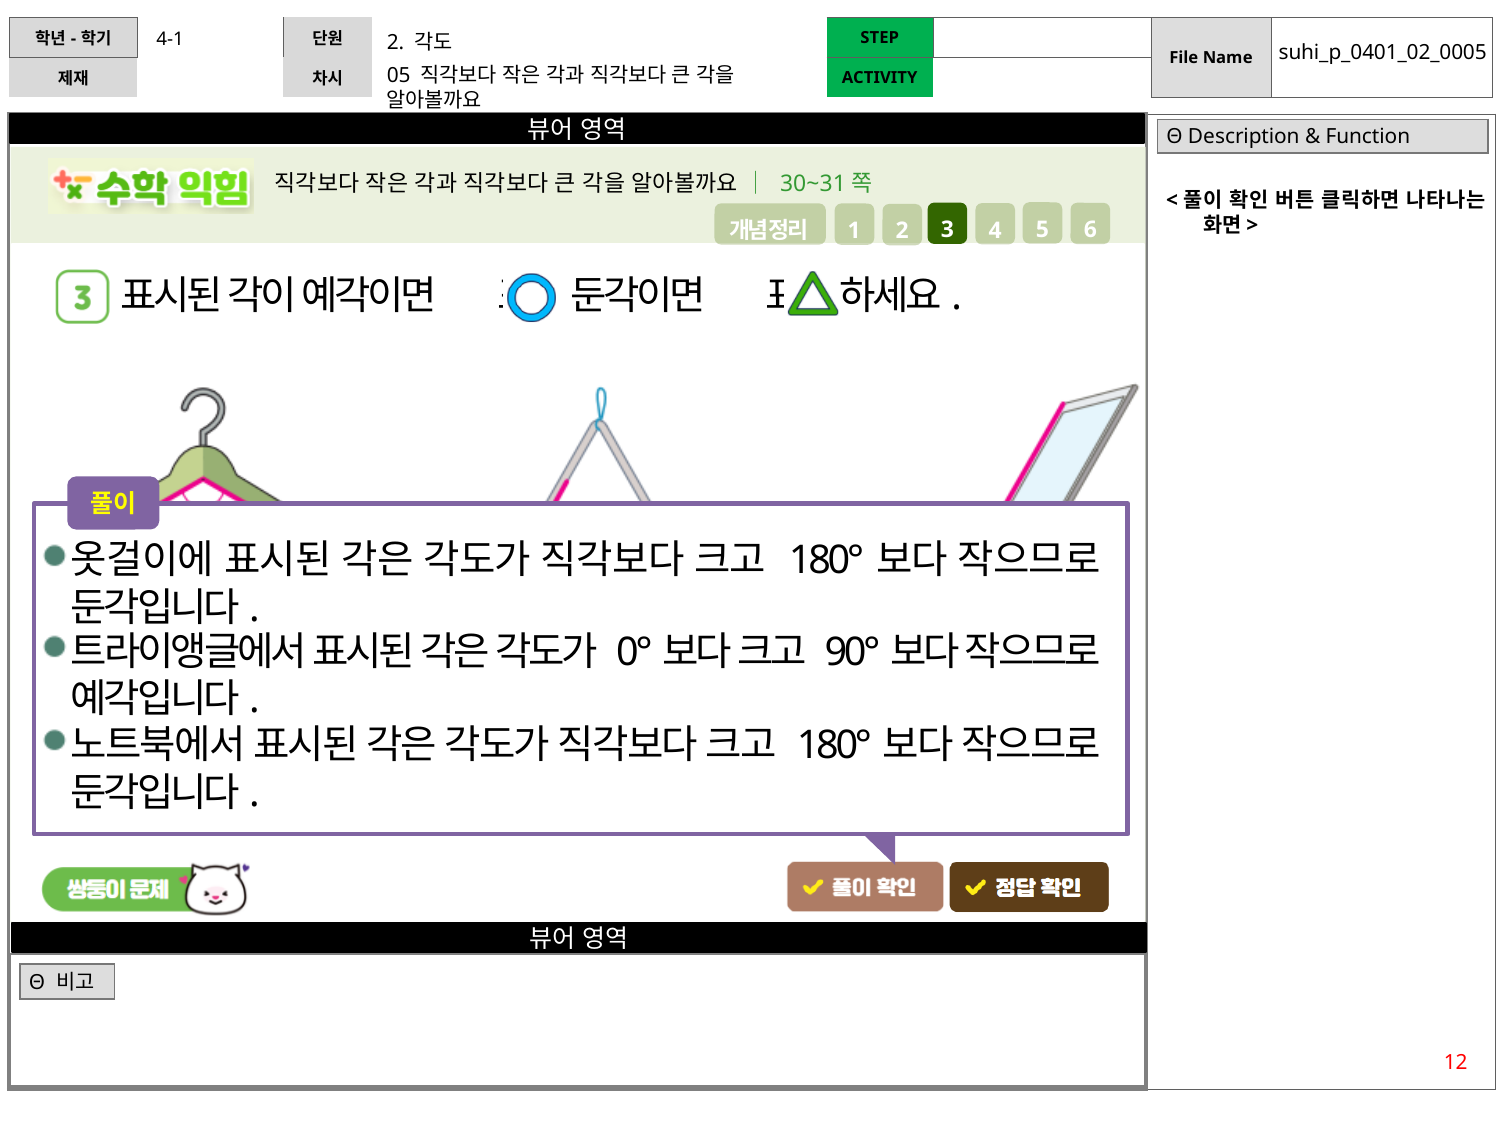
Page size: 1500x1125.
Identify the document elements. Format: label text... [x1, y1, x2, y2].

text_box 4-1 [141, 18, 284, 55]
picture [503, 269, 558, 324]
picture [37, 721, 68, 756]
picture [784, 858, 944, 913]
text_box <풀이 확인 버튼 클릭하면 나타나는 화면> [1151, 179, 1500, 244]
picture [784, 266, 839, 318]
picture [11, 361, 1144, 586]
text_box suhi_p_0401_02_0005 [1263, 30, 1500, 71]
text_box 트라이앵글에서 표시된 각은 각도가 0°보다 크고 90°보다 작으므로 예각입니다. [963, 617, 1113, 711]
text_box 옷걸이에 표시된 각은 각도가 직각보다 크고 180°보다 작으므로 둔각입니다. [56, 593, 1113, 617]
picture [486, 600, 614, 706]
text_box 표시된 각이 예각이면 표, 둔각이면 표를 하세요. [105, 263, 1135, 326]
text_box [861, 832, 898, 857]
picture [48, 158, 254, 214]
text_box 노트북에서 표시된 각은 각도가 직각보다 크고 180°보다 작으므로 둔각입니다. [56, 711, 1113, 822]
text_box 3 [928, 204, 976, 250]
picture [207, 600, 265, 660]
table_header Θ Description & Function [1158, 120, 1487, 152]
text_box 2 [883, 204, 928, 251]
text_box [32, 593, 1130, 836]
text_box 트라이앵글에서 표시된 각은 각도가 0°보다 크고 90°보다 작으므로 예각입니다. [209, 617, 552, 711]
picture [52, 267, 114, 325]
text_box 트라이앵글에서 표시된 각은 각도가 0°보다 크고 90°보다 작으므로 예각입니다. [56, 617, 202, 711]
picture [887, 600, 1013, 706]
text_box 4 [976, 194, 1021, 250]
picture [39, 856, 255, 917]
text_box 05 직각보다 작은 각과 직각보다 큰 각을 알아볼까요 [372, 54, 826, 96]
text_box 2. 각도 [372, 21, 715, 54]
text_box 5 [1021, 193, 1069, 250]
picture [37, 628, 68, 662]
picture [948, 858, 1111, 913]
text_box 개념 정리 [714, 204, 833, 251]
text_box 직각보다 작은 각과 직각보다 큰 각을 알아볼까요 │ 30~31쪽 [259, 160, 996, 204]
text_box 트라이앵글에서 표시된 각은 각도가 0°보다 크고 90°보다 작으므로 예각입니다. [560, 617, 951, 711]
text_box 6 [1069, 193, 1111, 250]
text_box 1 [833, 204, 883, 251]
picture [133, 637, 206, 706]
